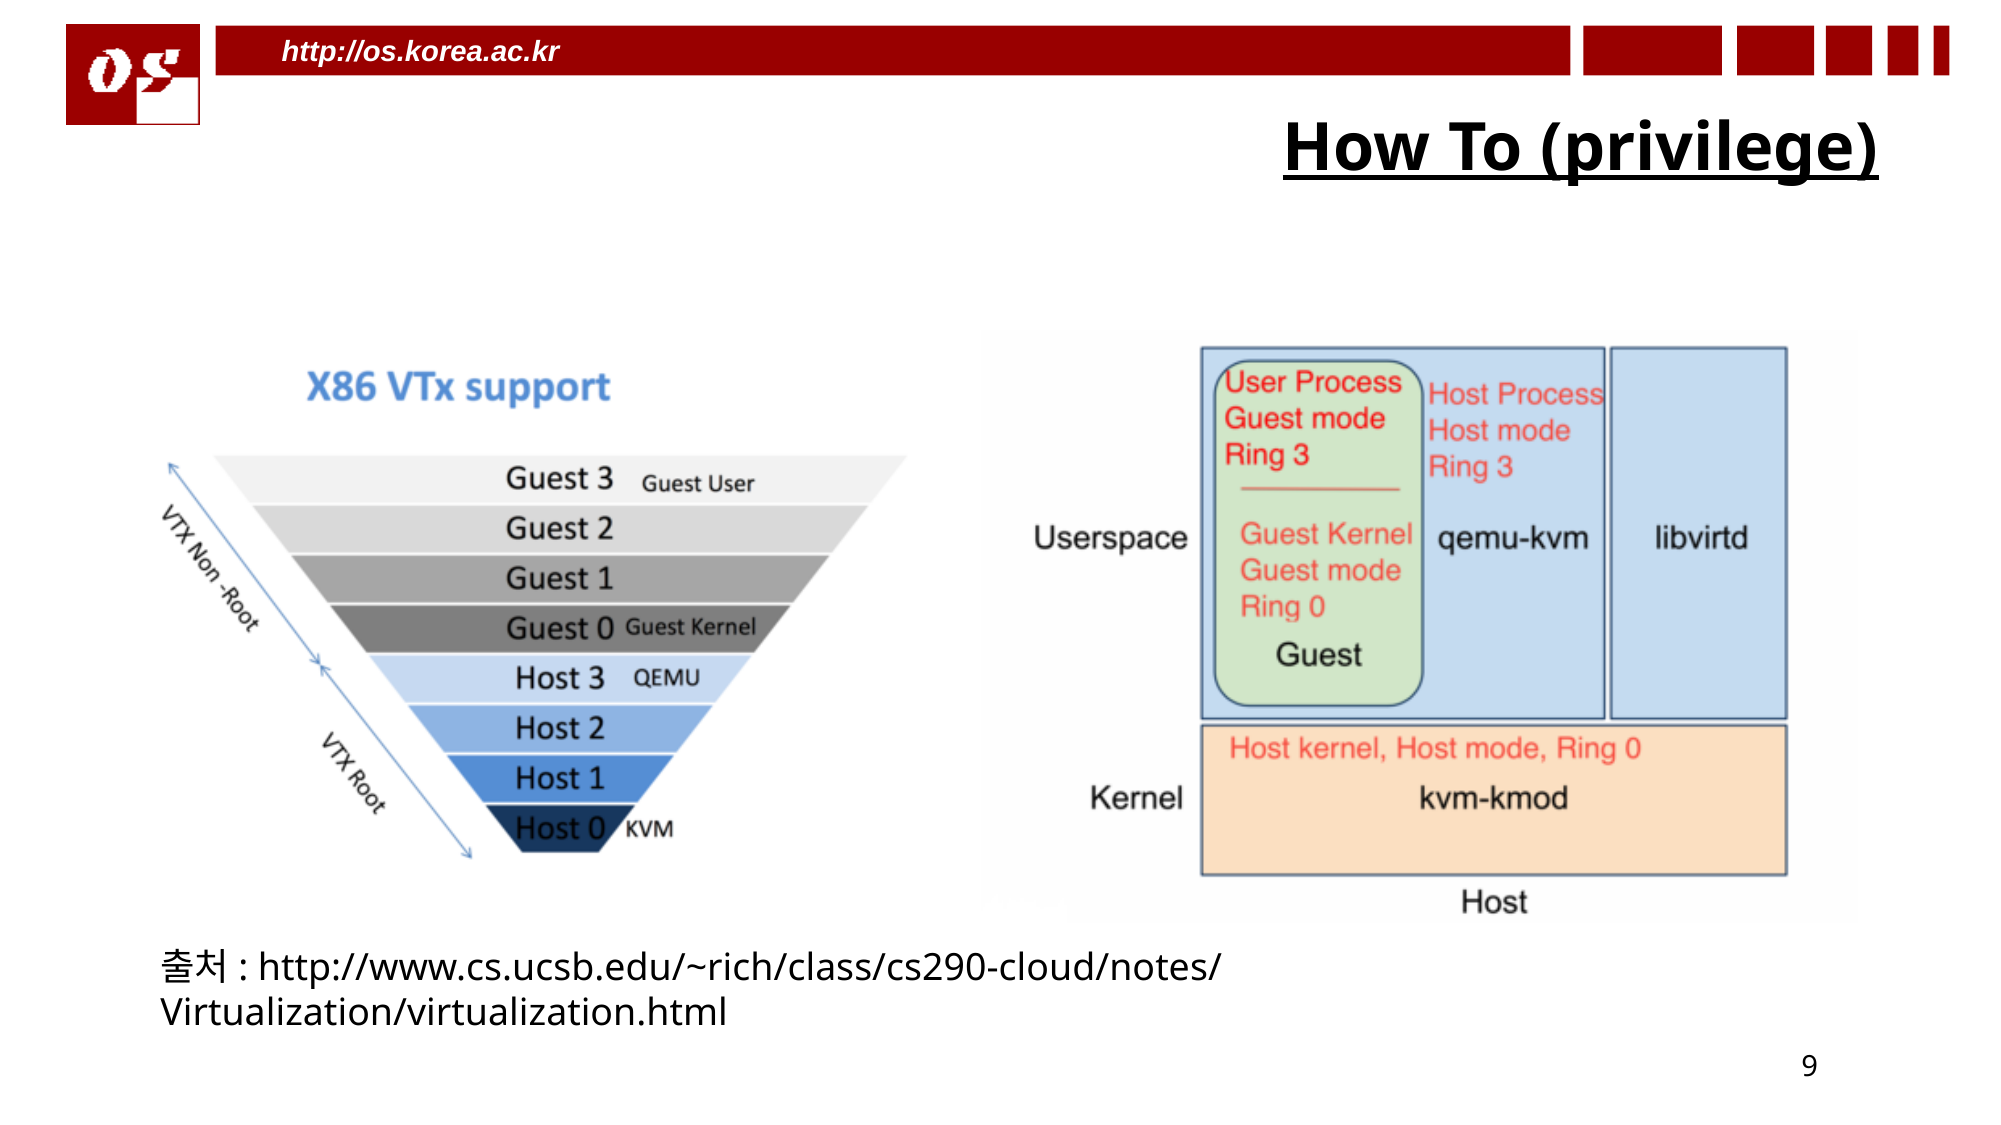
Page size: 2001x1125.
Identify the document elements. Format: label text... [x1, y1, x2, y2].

picture [981, 330, 1859, 923]
picture [66, 24, 200, 125]
slide_number 9 [1447, 1039, 1834, 1095]
picture [145, 364, 919, 887]
title How To (privilege) [116, 75, 1894, 213]
text_box 출처: http://www.cs.ucsb.edu/~rich/class/cs290-cloud/notes/Virtualization/virtualization.html [145, 935, 1504, 1041]
